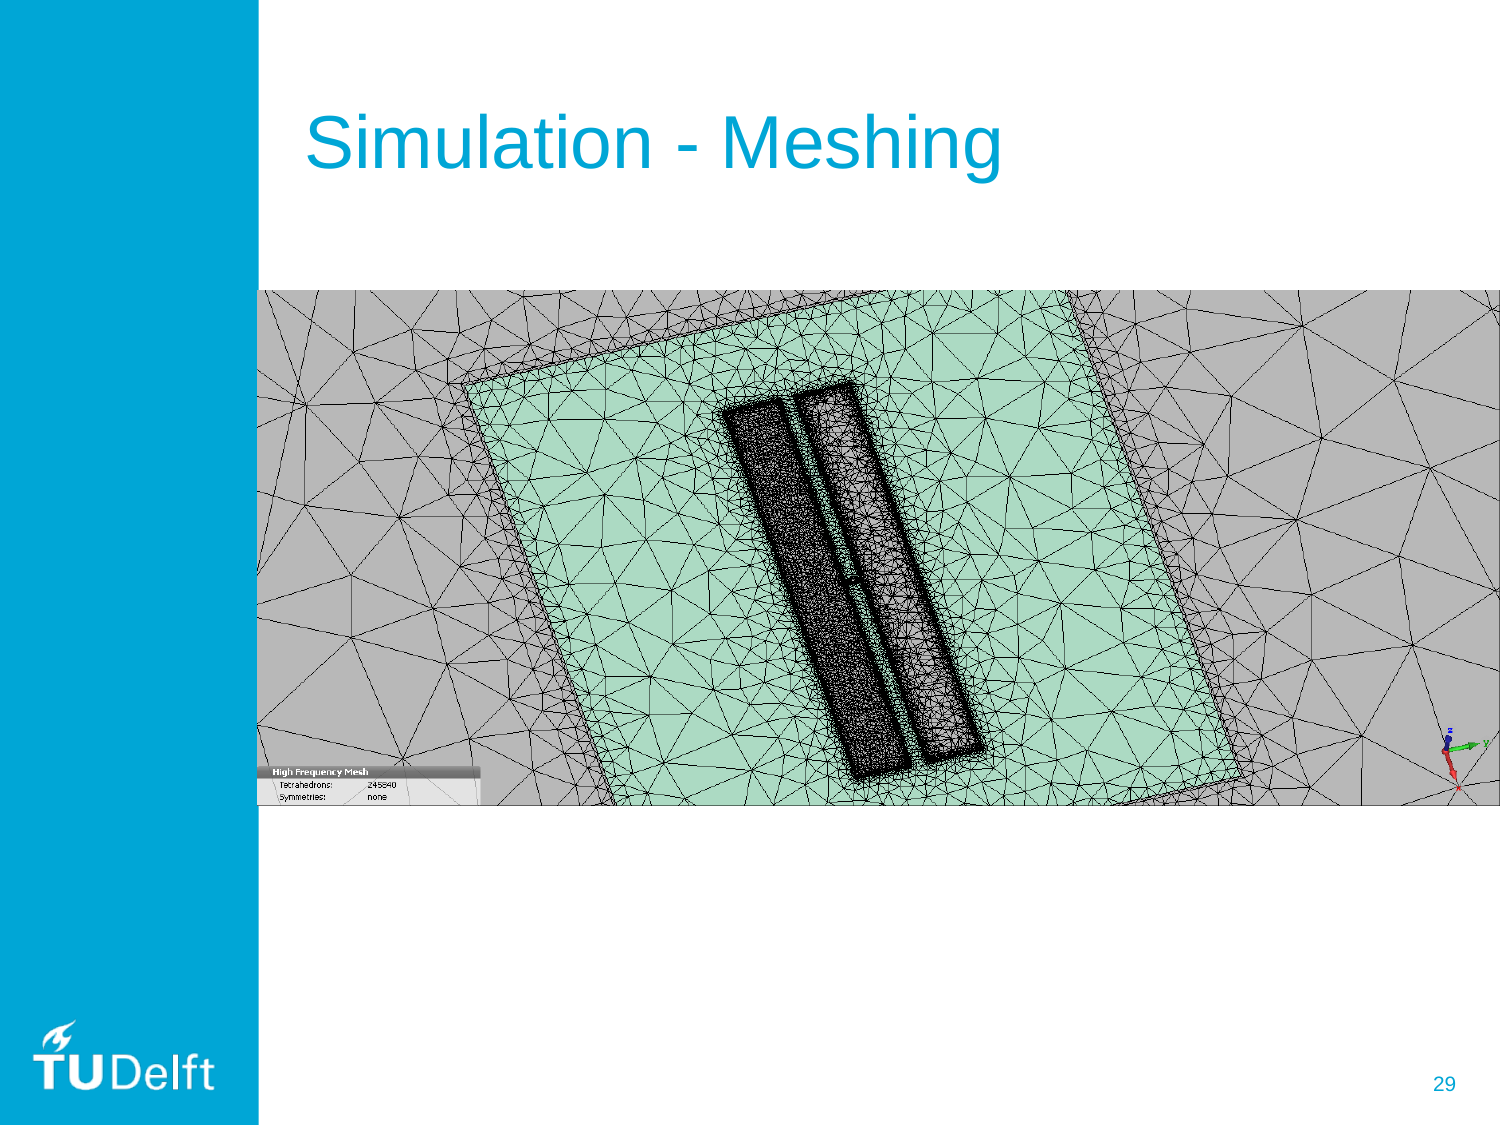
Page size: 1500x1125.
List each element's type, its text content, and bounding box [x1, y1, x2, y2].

title Simulation - Meshing [289, 45, 1455, 233]
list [257, 290, 1500, 806]
